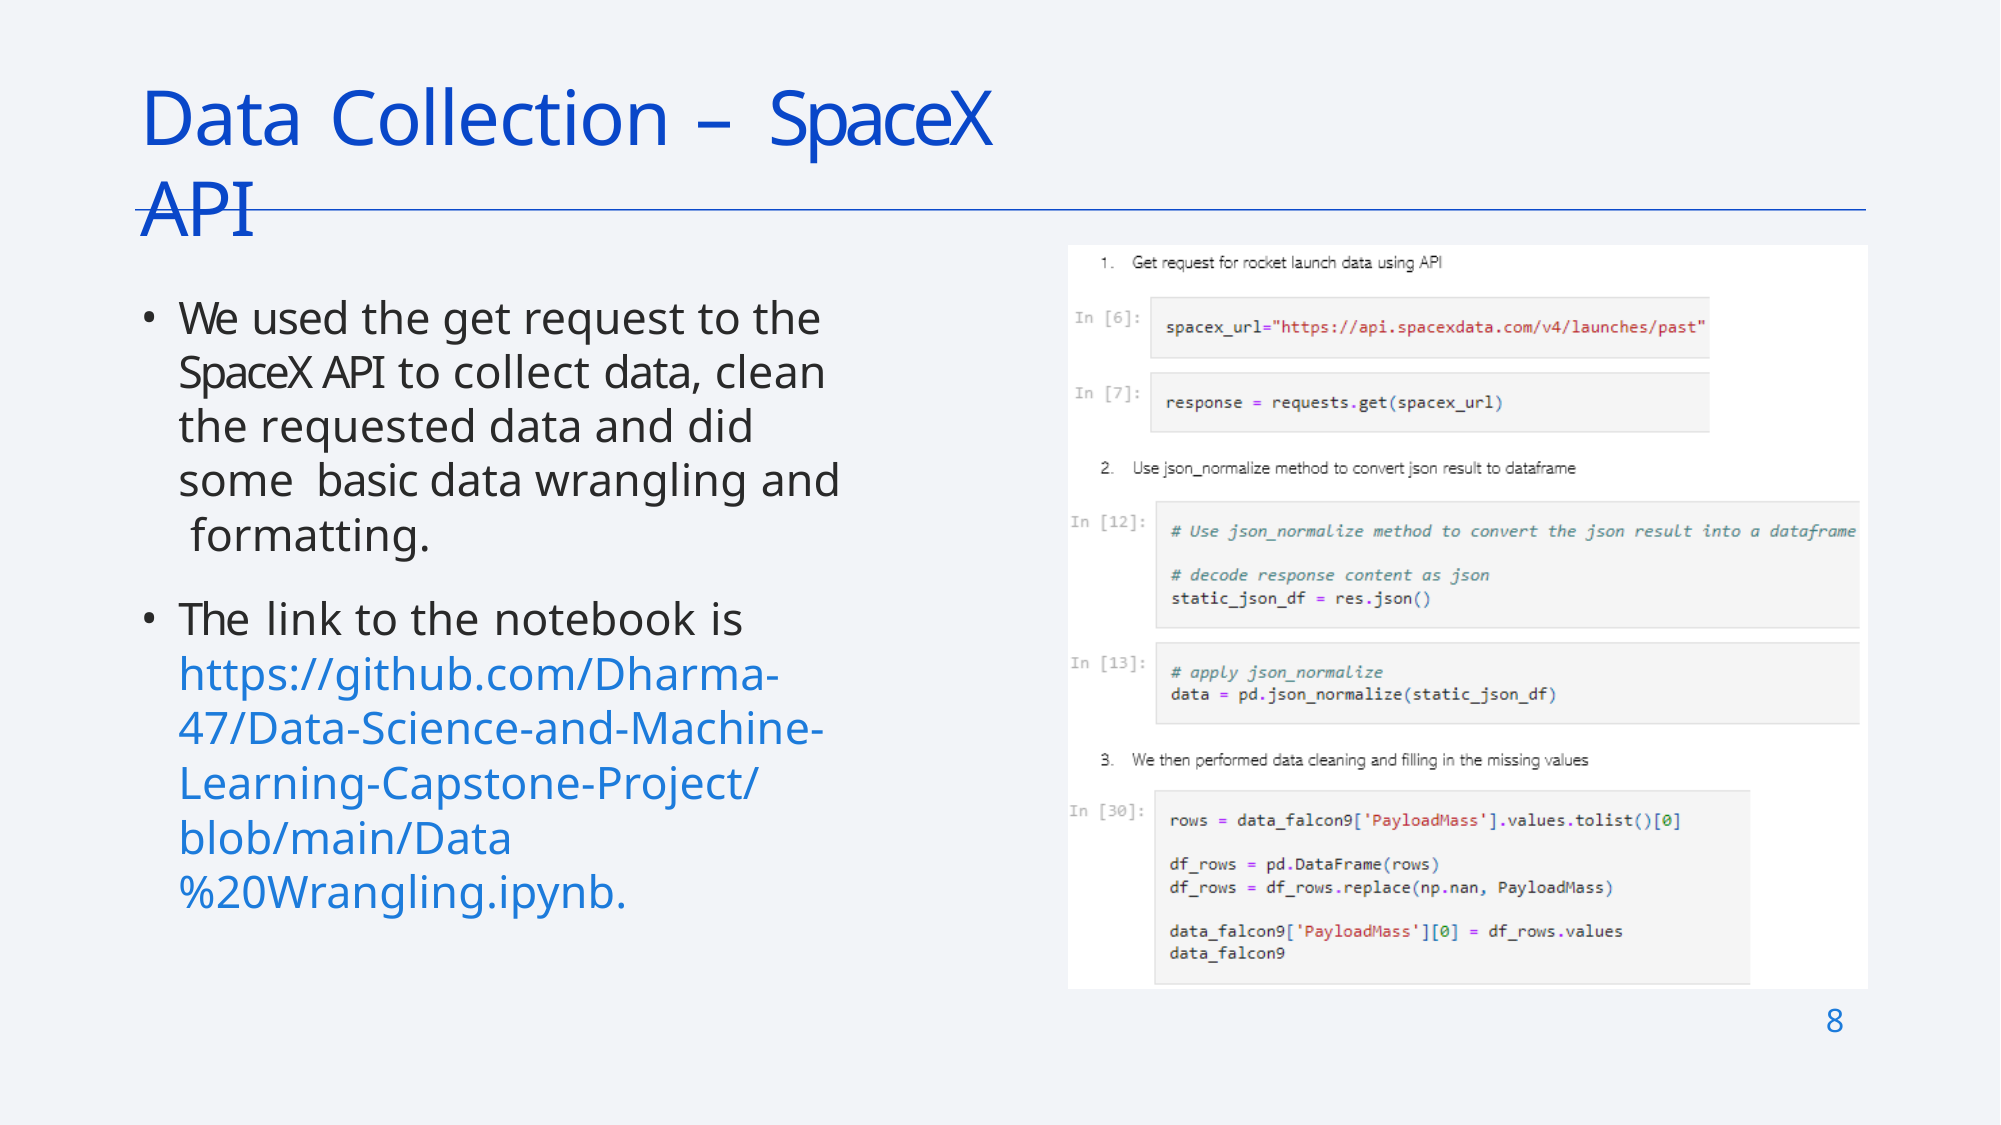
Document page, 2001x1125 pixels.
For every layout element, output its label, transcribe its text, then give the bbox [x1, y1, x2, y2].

title Data Collection – SpaceX API [138, 66, 1106, 258]
text_box 8 [1819, 1000, 1851, 1045]
text_box We used the get request to the SpaceX API to collect data, clean the requested data and did some basic data wrangling and formatting. The link to the notebook is https://github.com/Dharma-47/Data-Science-and-Machine-Learning-Capstone-Project/blob/main/Data%20Wrangling.ipynb. [138, 287, 874, 918]
picture [0, 0, 2000, 1125]
